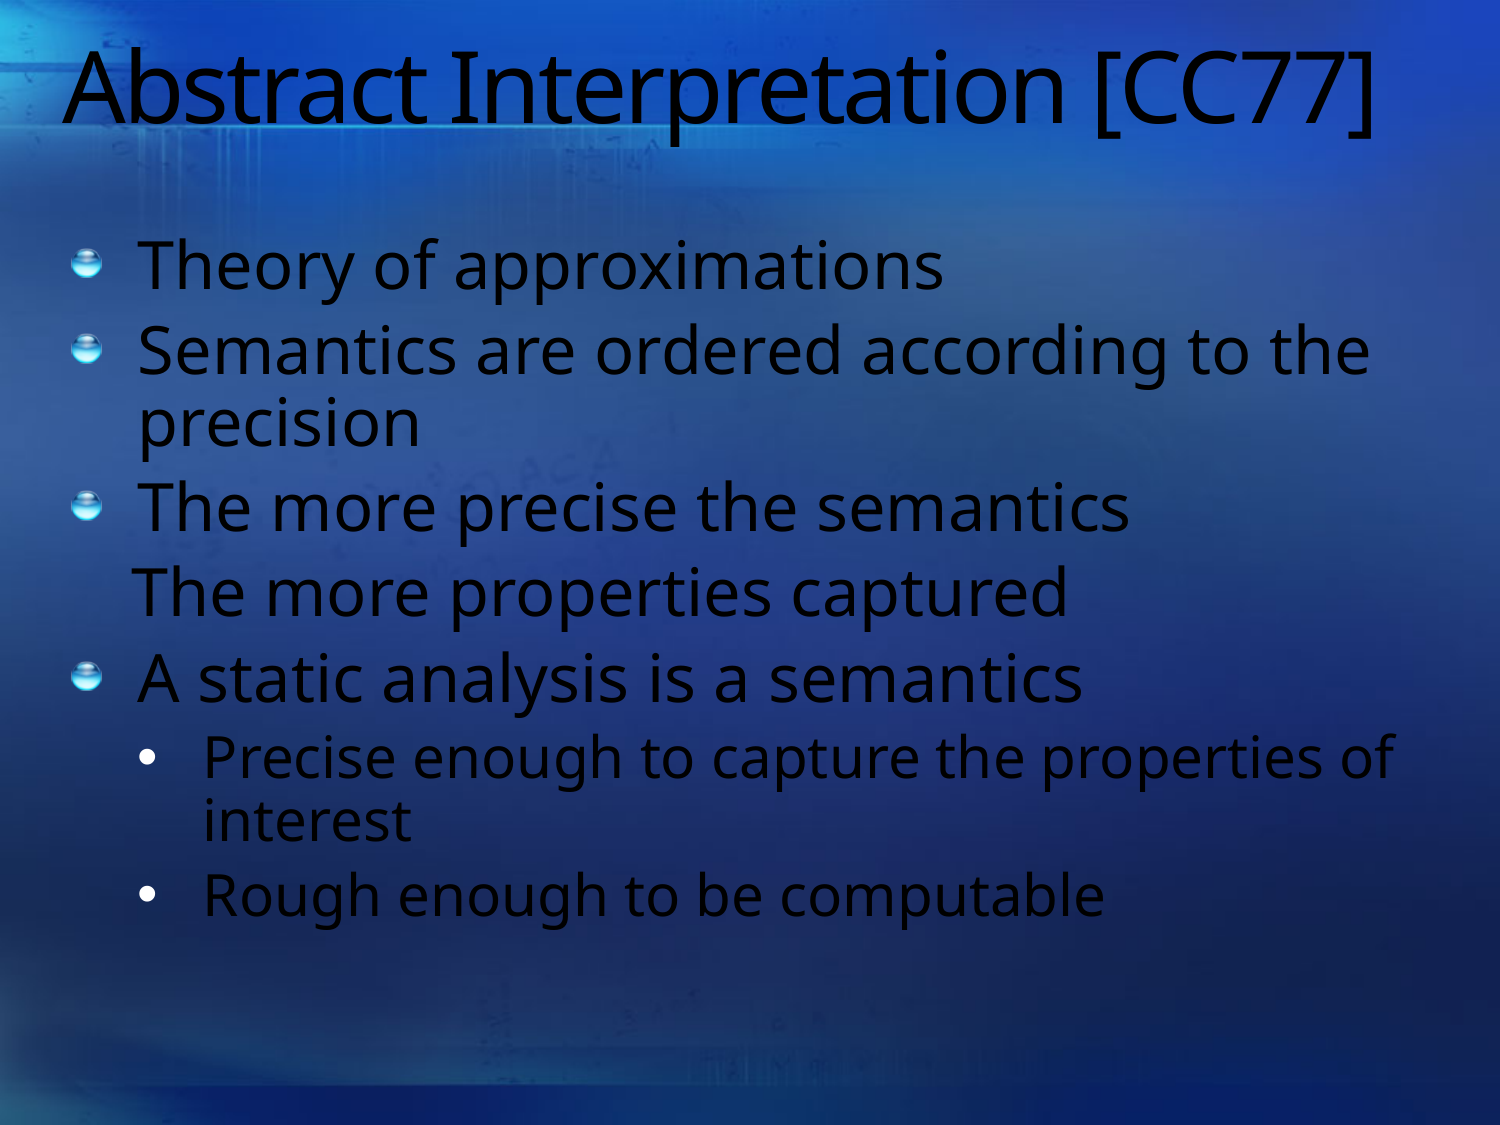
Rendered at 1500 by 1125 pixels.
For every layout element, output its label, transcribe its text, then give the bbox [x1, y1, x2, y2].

title Abstract Interpretation [CC77] [62, 37, 1438, 147]
list Theory of approximations Semantics are ordered according to the precision The more precise the semantics The more properties captured A static analysis is a semantics Precise enough to capture the properties of interest Rough enough to be computable [62, 231, 1438, 1041]
picture [0, 0, 1500, 1125]
